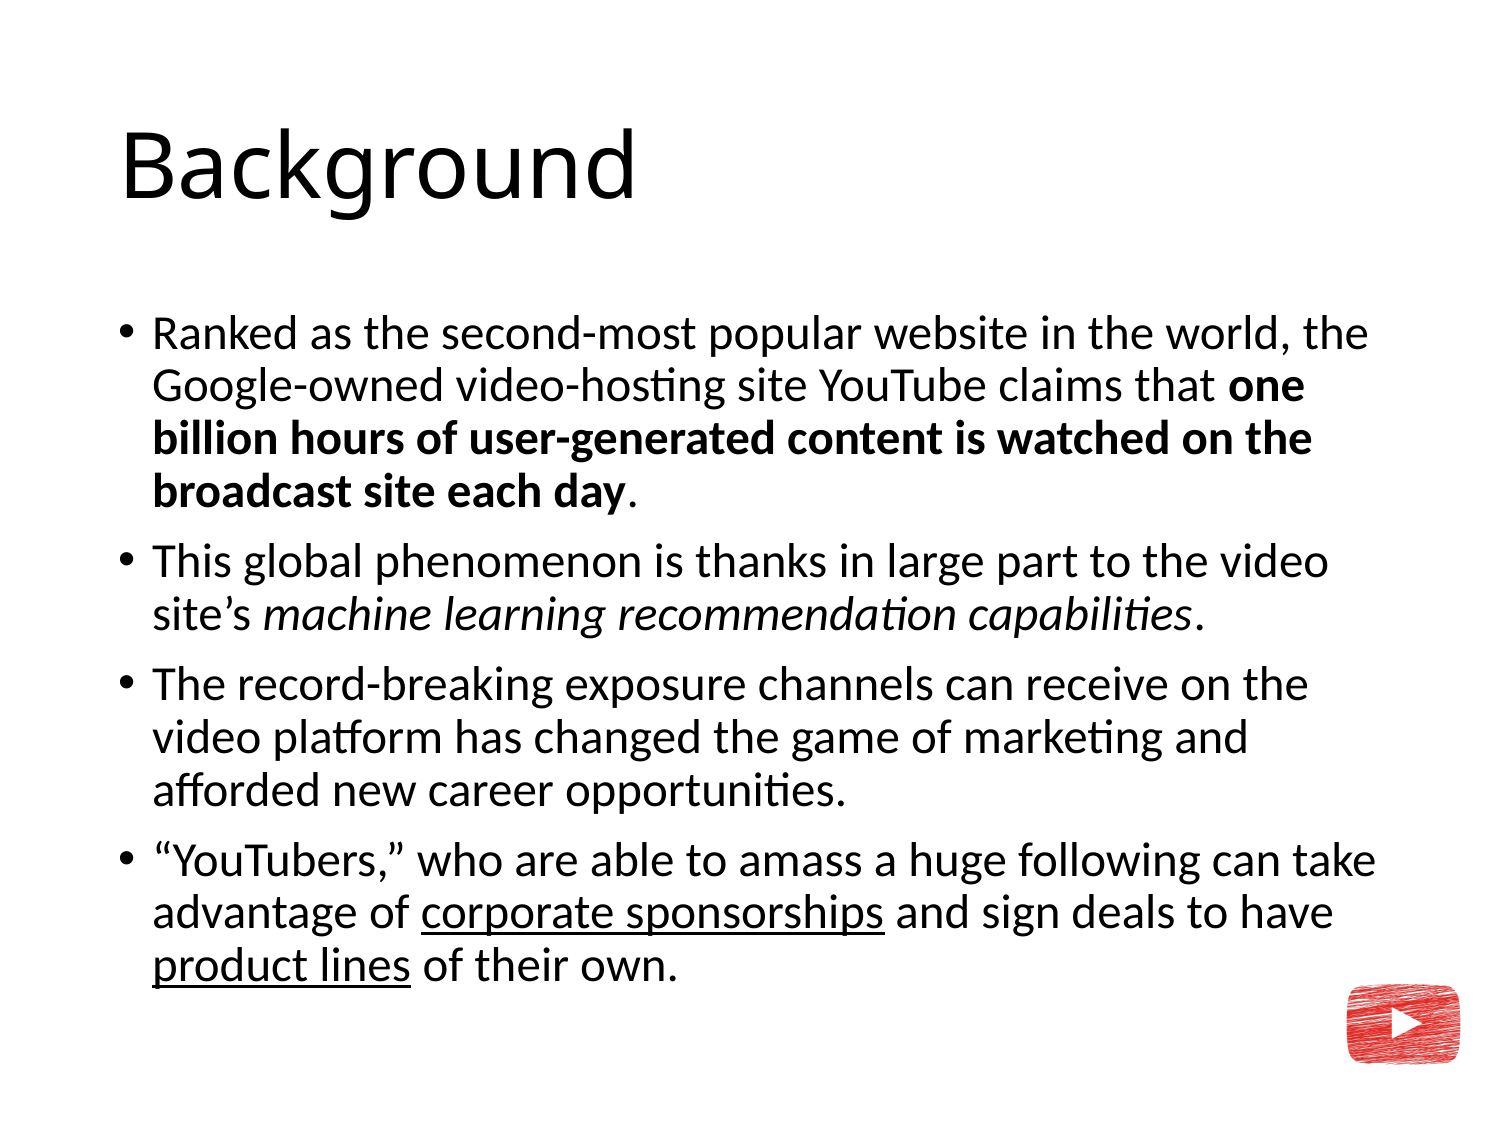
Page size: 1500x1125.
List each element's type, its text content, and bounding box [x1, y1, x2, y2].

title Background [103, 59, 1397, 278]
picture [1304, 929, 1500, 1125]
list Ranked as the second-most popular website in the world, the Google-owned video-hosting site YouTube claims that one billion hours of user-generated content is watched on the broadcast site each day. This global phenomenon is thanks in large part to the video site’s machine learning recommendation capabilities. The record-breaking exposure channels can receive on the video platform has changed the game of marketing and afforded new career opportunities. “YouTubers,” who are able to amass a huge following can take advantage of corporate sponsorships and sign deals to have product lines of their own. [103, 299, 1397, 1014]
